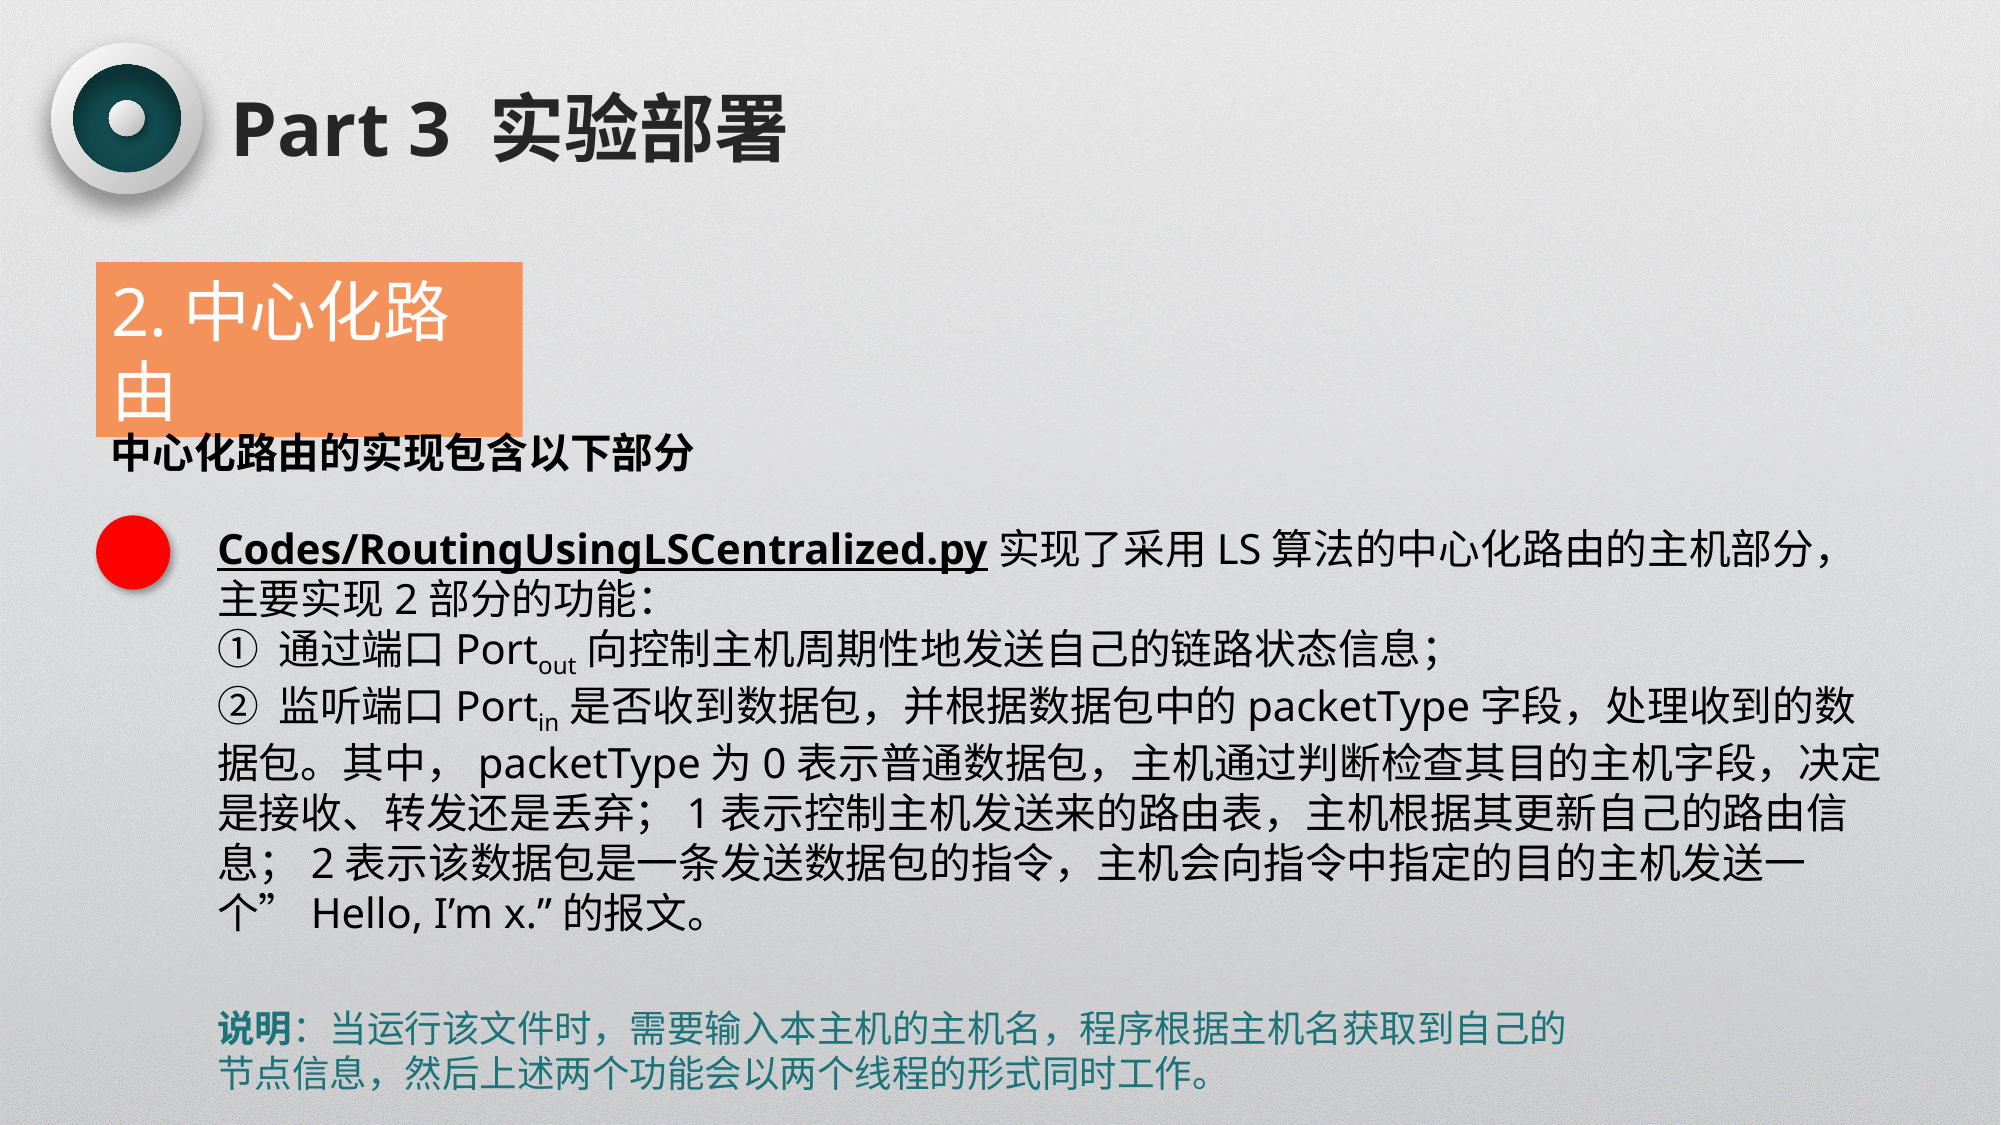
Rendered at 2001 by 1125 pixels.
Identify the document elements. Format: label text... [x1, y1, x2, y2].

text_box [51, 42, 203, 194]
text_box [95, 514, 172, 591]
text_box 说明：当运行该文件时，需要输入本主机的主机名，程序根据主机名获取到自己的节点信息，然后上述两个功能会以两个线程的形式同时工作。 [202, 997, 1596, 1103]
picture [0, 0, 2001, 1125]
text_box Codes/RoutingUsingLSCentralized.py实现了采用LS算法的中心化路由的主机部分，主要实现2部分的功能： ① 通过端口Portout向控制主机周期性地发送自己的链路状态信息； ② 监听端口Portin是否收到数据包，并根据数据包中的packetType字段，处理收到的数据包。其中，packetType为0表示普通数据包，主机通过判断检查其目的主机字段，决定是接收、转发还是丢弃；1表示控制主机发送来的路由表，主机根据其更新自己的路由信息；2表示该数据包是一条发送数据包的指令，主机会向指令中指定的目的主机发送一个”Hello, I’m x.”的报文。 [202, 515, 1904, 944]
text_box Part 3 实验部署 [216, 74, 805, 179]
text_box 中心化路由的实现包含以下部分 [96, 419, 713, 485]
text_box 2.中心化路由 [96, 262, 523, 419]
